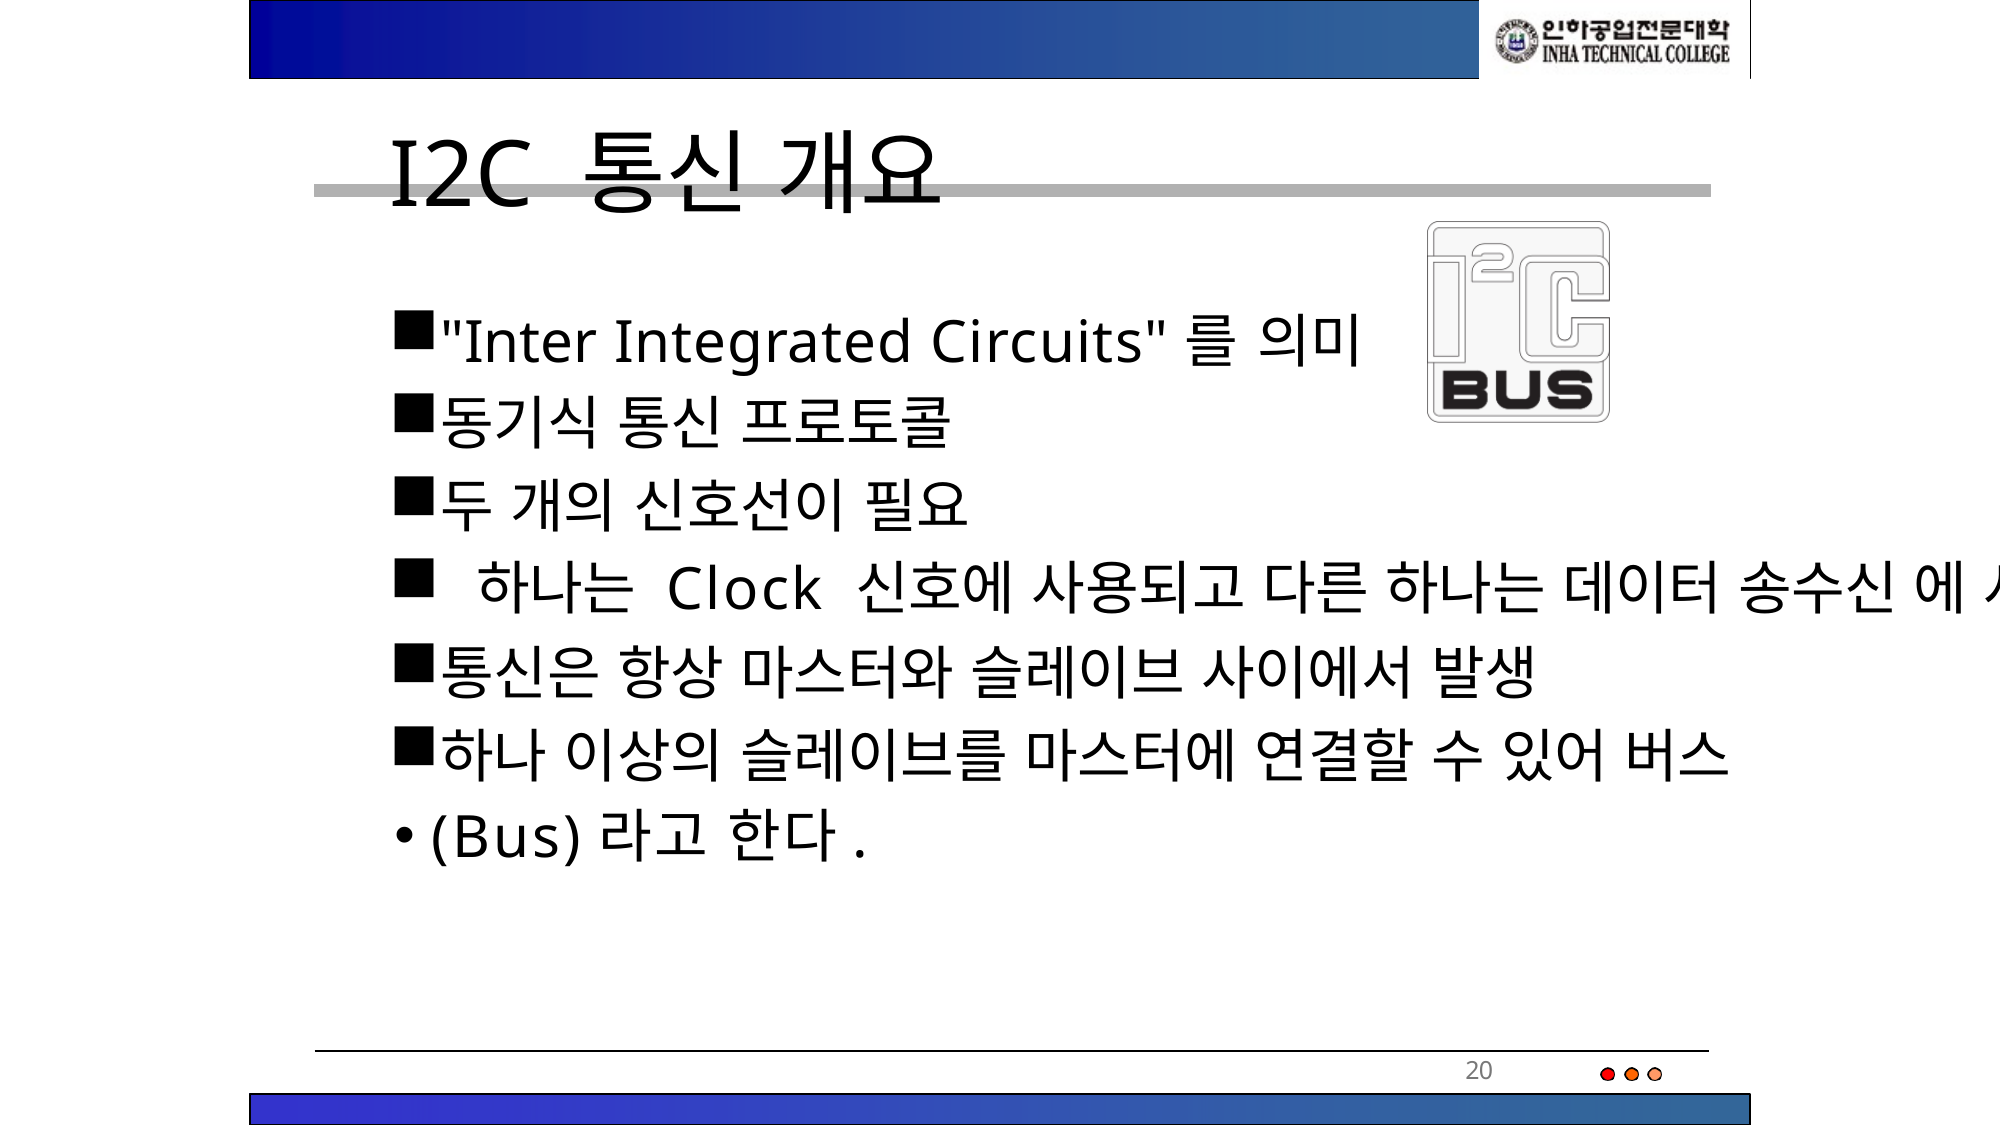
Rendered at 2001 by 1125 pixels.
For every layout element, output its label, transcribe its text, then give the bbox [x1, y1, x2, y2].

title I2C 통신 개요 [387, 73, 2000, 264]
picture [1623, 1066, 1639, 1082]
picture [1600, 1066, 1615, 1082]
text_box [248, 1092, 1752, 1125]
list "Inter Integrated Circuits"를 의미 동기식 통신 프로토콜 두 개의 신호선이 필요 하나는 Clock 신호에 사용되고 다른 하나는 데이터 송수신 에 사용 통신은 항상 마스터와 슬레이브 사이에서 발생 하나 이상의 슬레이브를 마스터에 연결할 수 있어 버스 (Bus)라고 한다. [387, 299, 2000, 942]
picture [1478, 0, 1751, 81]
picture [1426, 220, 1611, 423]
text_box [313, 183, 1711, 198]
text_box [248, 0, 1478, 80]
slide_number 20 [1449, 747, 1494, 1092]
picture [1647, 1066, 1662, 1082]
